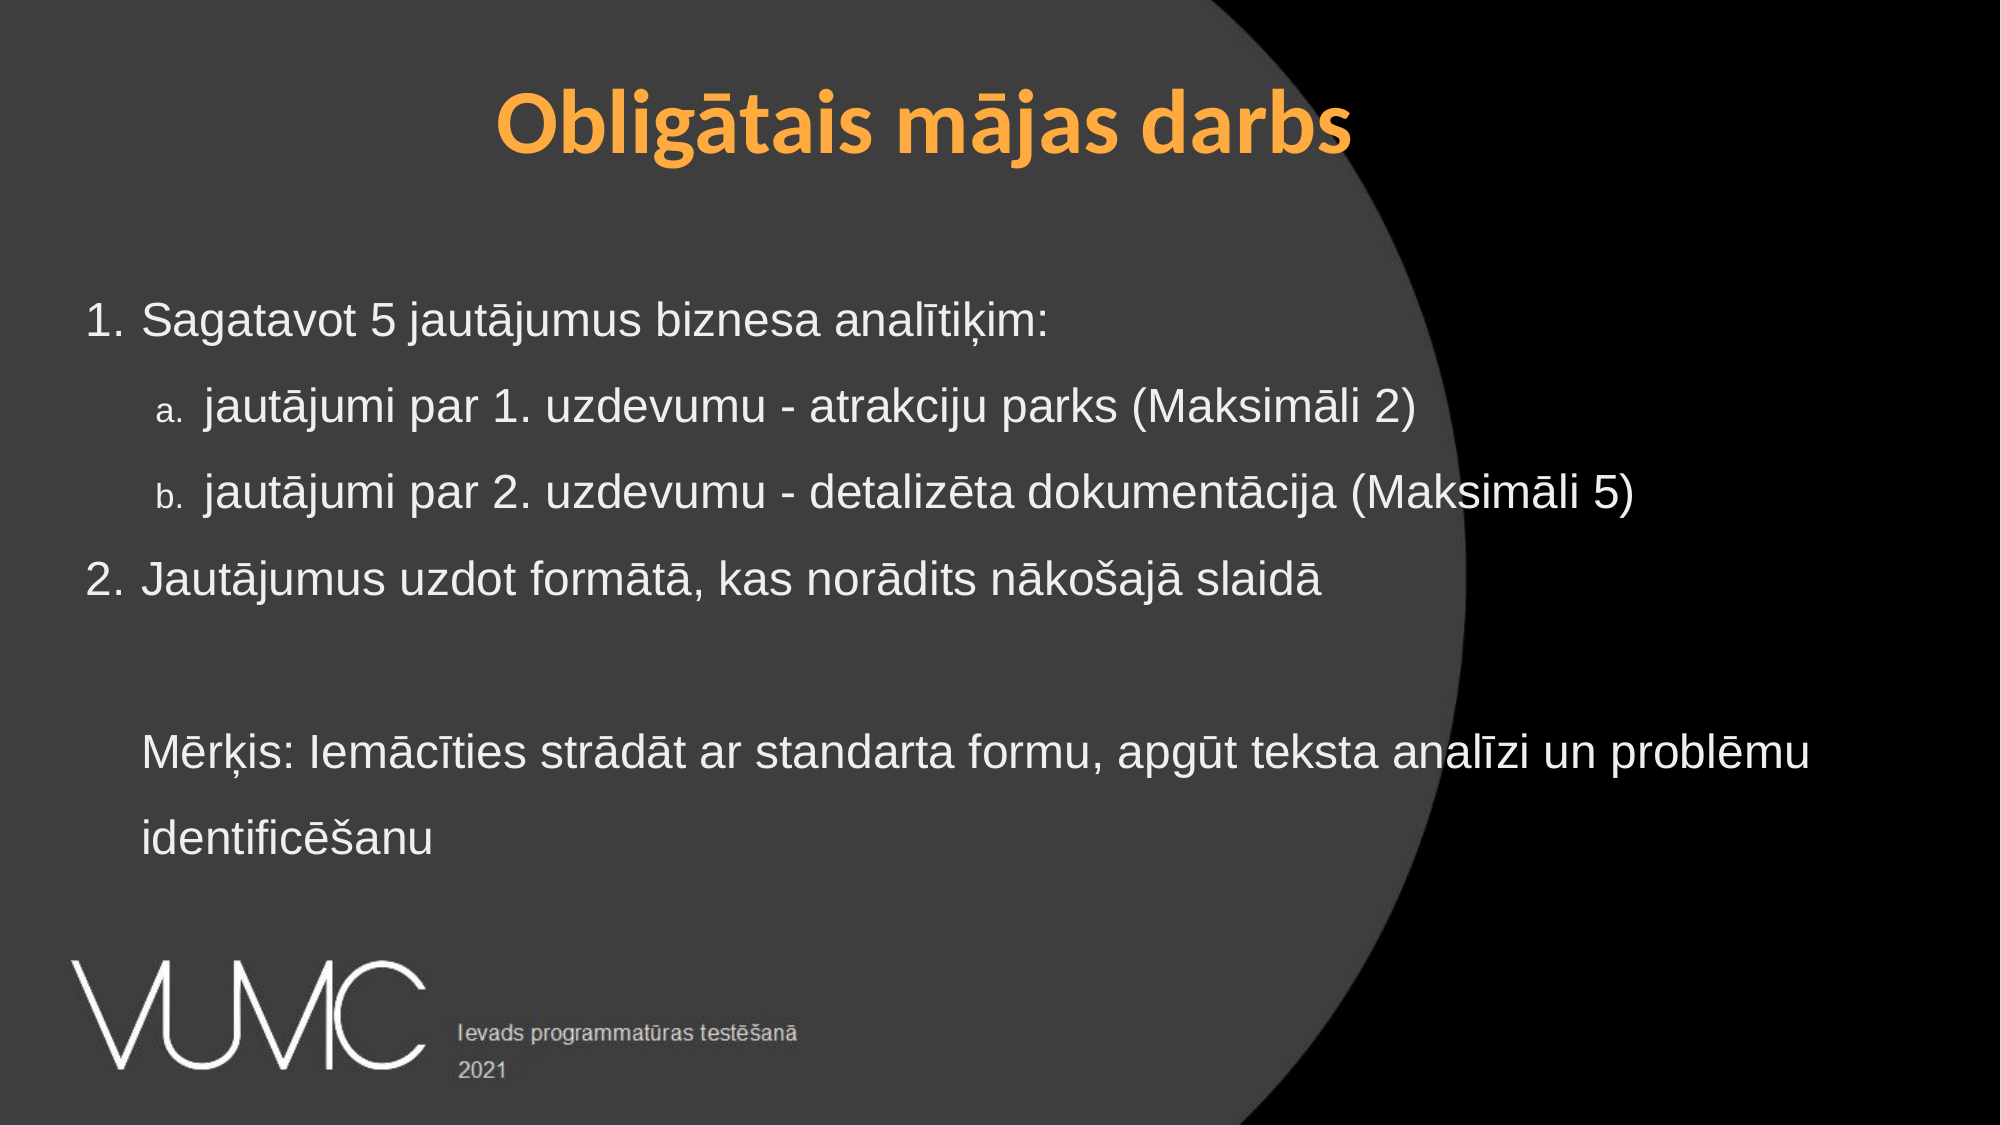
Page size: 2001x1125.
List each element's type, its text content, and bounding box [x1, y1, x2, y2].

text_box Obligātais mājas darbs [62, 59, 1788, 188]
list Sagatavot 5 jautājumus biznesa analītiķim: jautājumi par 1. uzdevumu - atrakciju parks (Maksimāli 2) jautājumi par 2. uzdevumu - detalizēta dokumentācija (Maksimāli 5) Jautājumus uzdot formātā, kas norādits nākošajā slaidā Mērķis: Iemācīties strādāt ar standarta formu, apgūt teksta analīzi un problēmu identificēšanu [62, 252, 1938, 873]
picture [0, 0, 2001, 1125]
